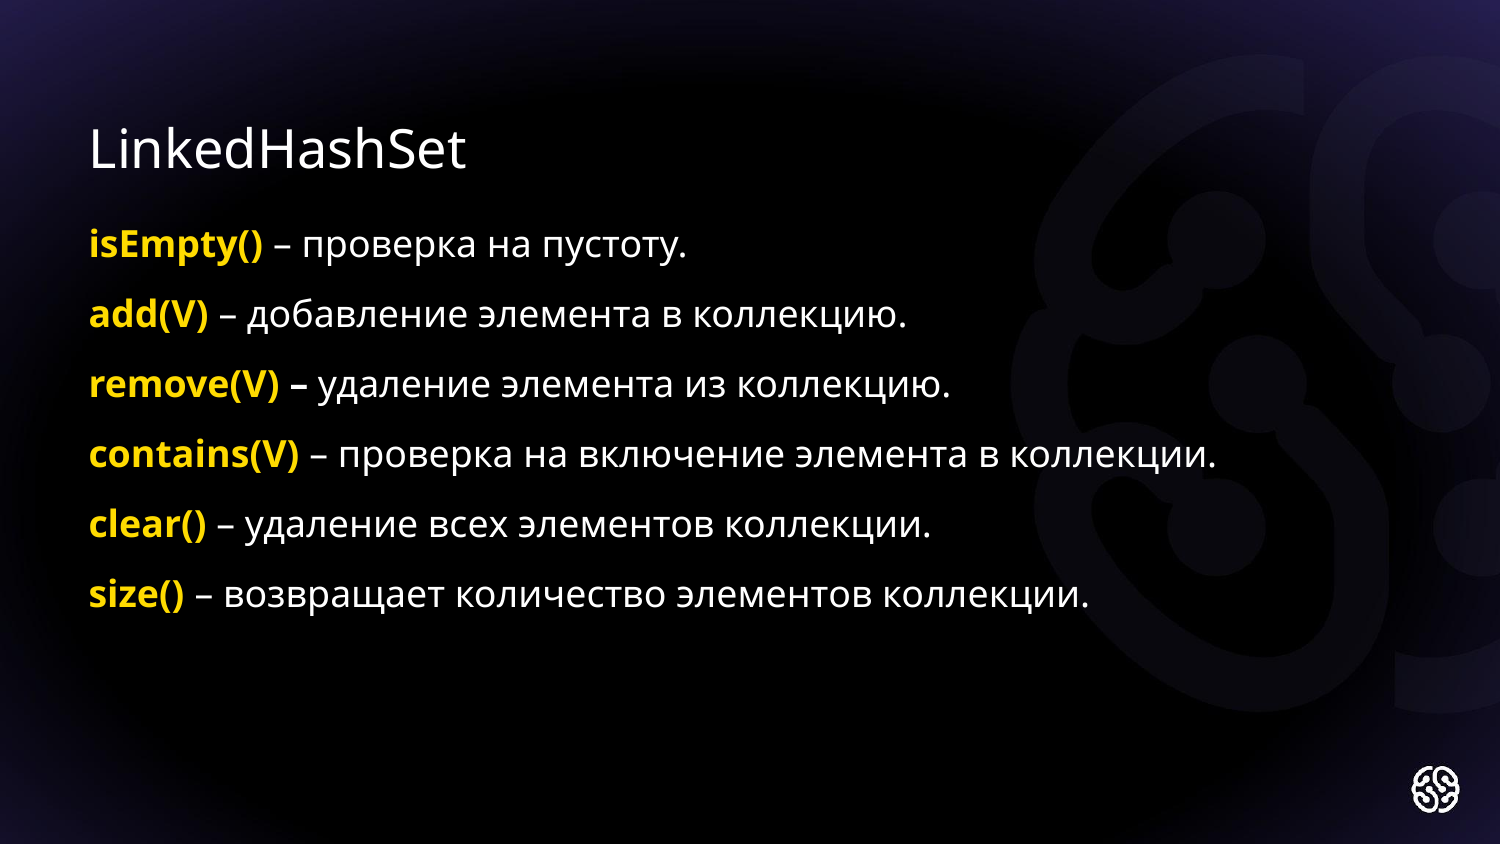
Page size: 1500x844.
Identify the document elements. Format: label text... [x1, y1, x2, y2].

text_box isEmpty() – проверка на пустоту. add(V) – добавление элемента в коллекцию. remove(V) – удаление элемента из коллекцию. contains(V) – проверка на включение элемента в коллекции. clear() – удаление всех элементов коллекции. size() – возвращает количество элементов коллекции. [88, 398, 1406, 615]
subtitle LinkedHashSet [88, 0, 1412, 398]
picture [0, 0, 1500, 844]
